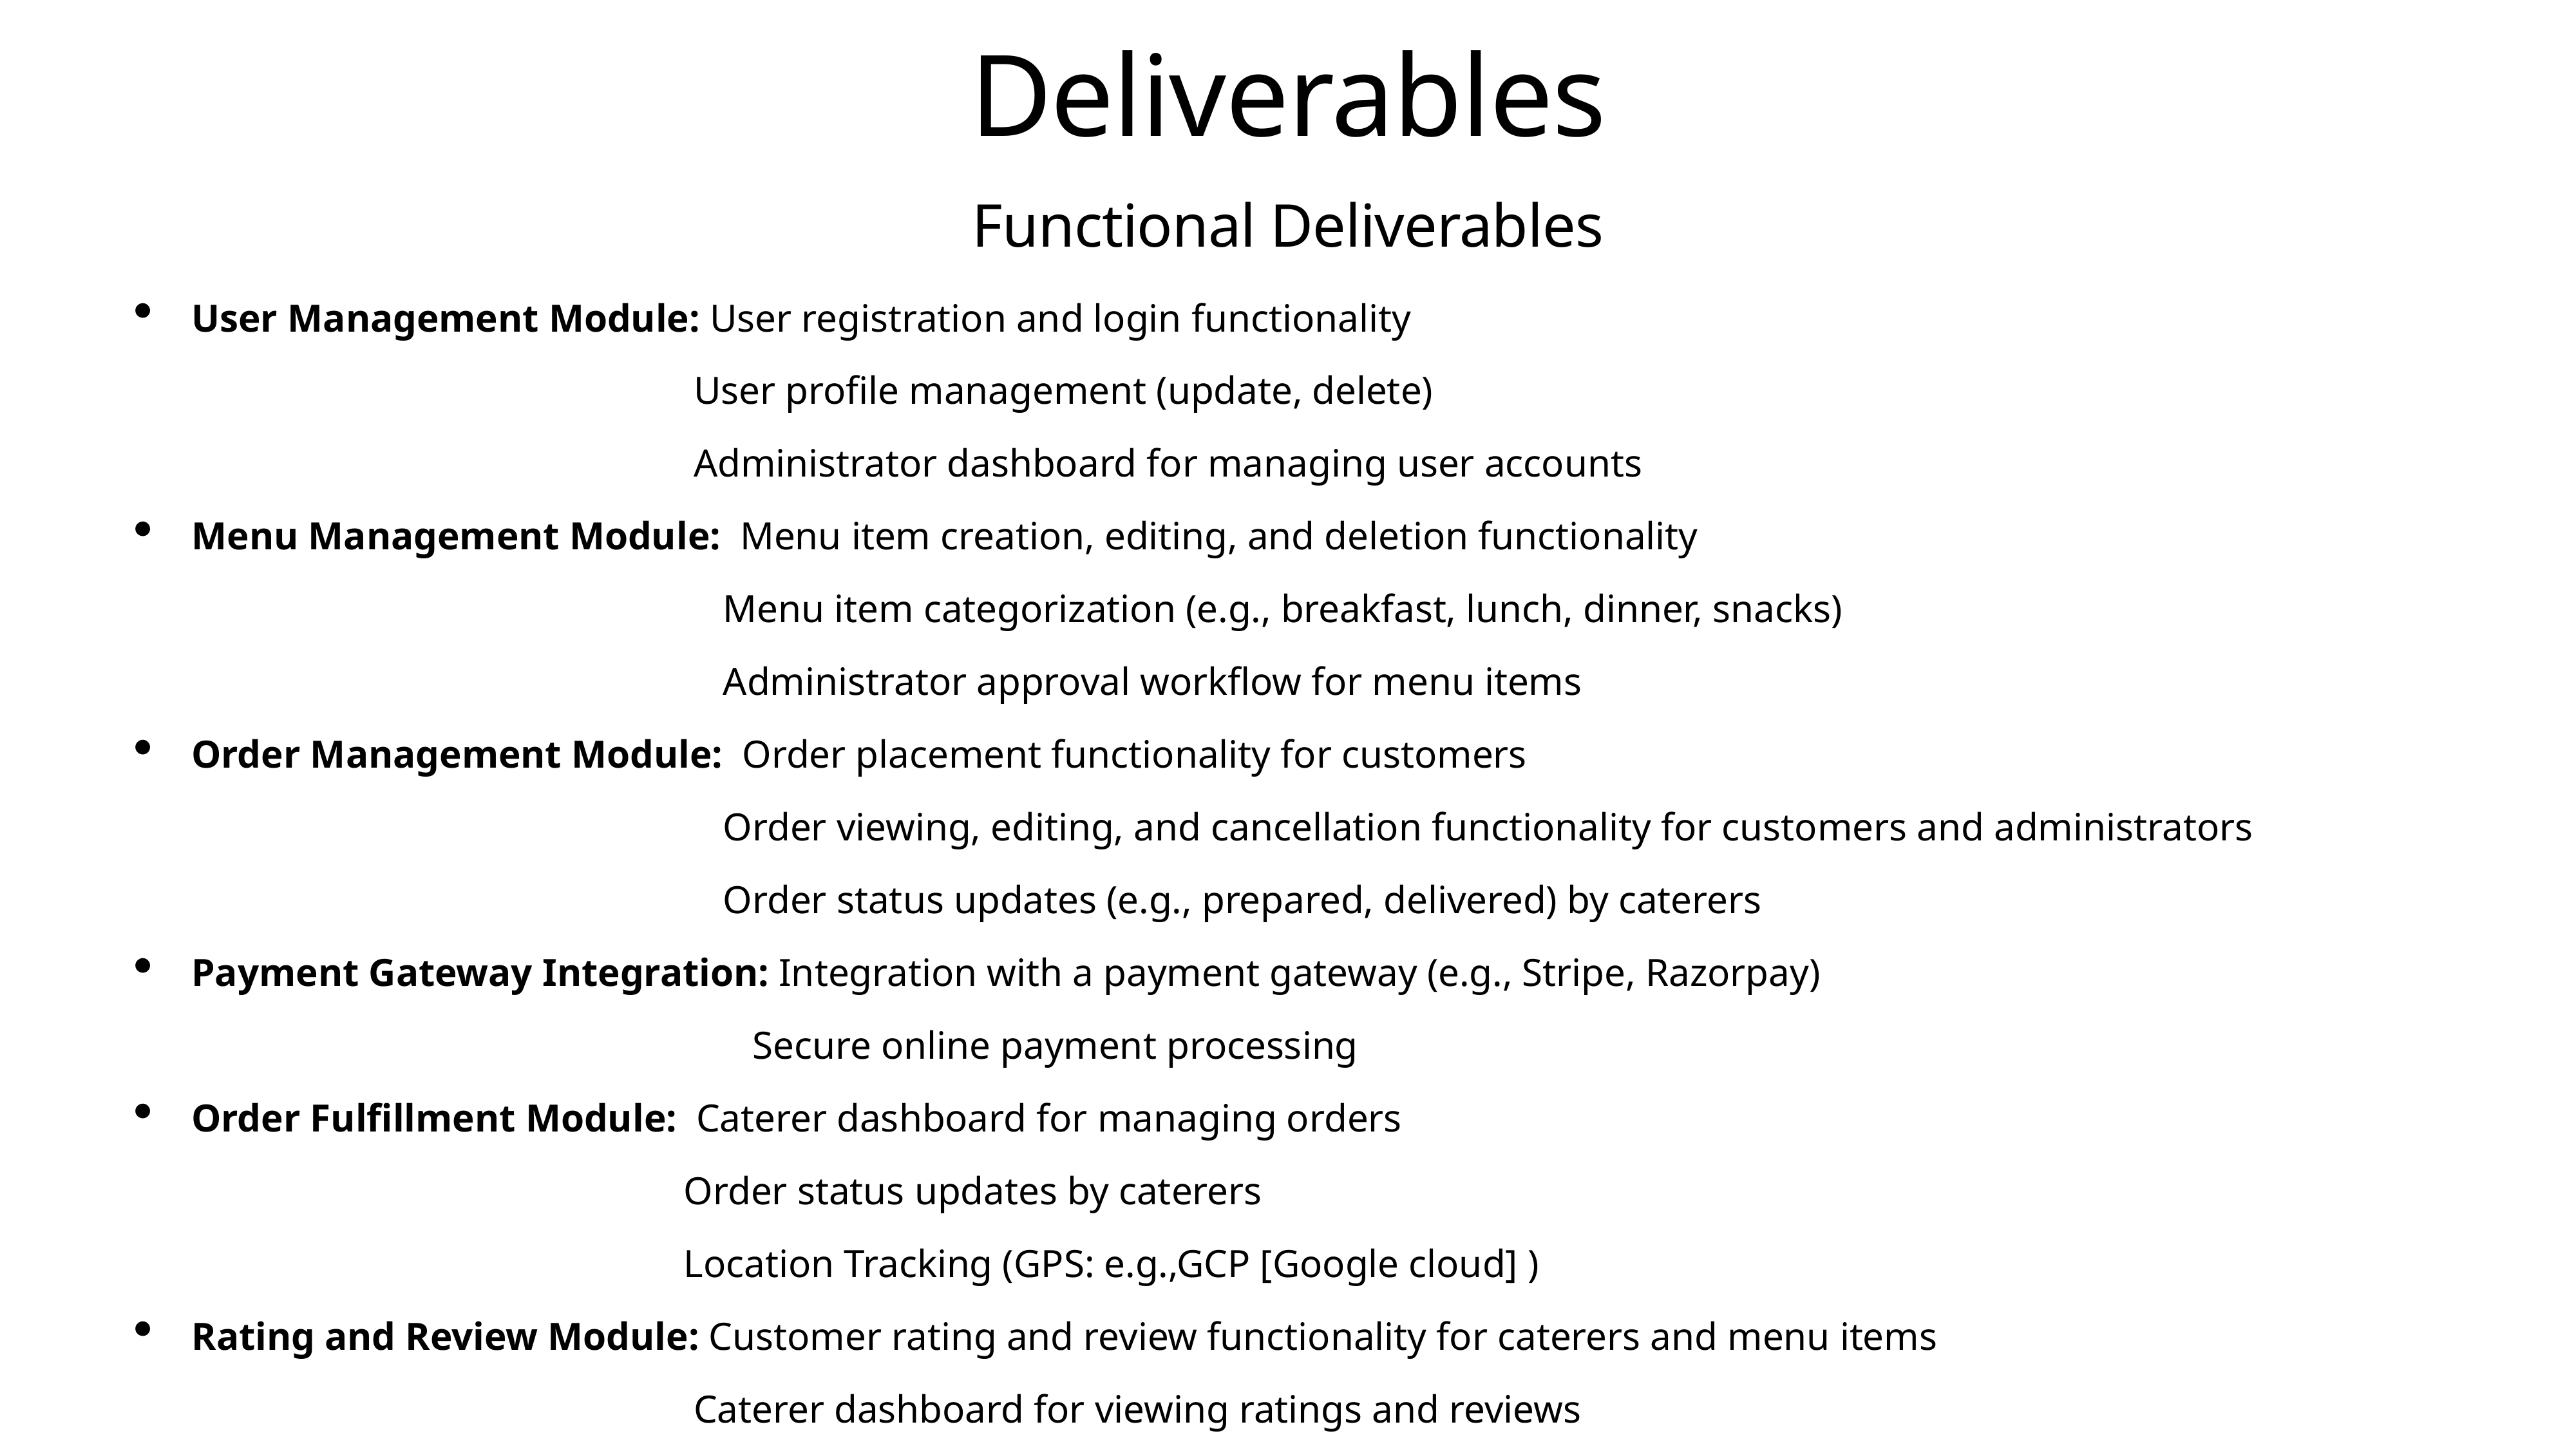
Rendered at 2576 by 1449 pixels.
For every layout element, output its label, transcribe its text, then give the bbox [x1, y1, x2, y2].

list Functional Deliverables [128, 182, 2448, 272]
title Deliverables [128, 44, 2448, 182]
list User Management Module: User registration and login functionality User profile management (update, delete) Administrator dashboard for managing user accounts Menu Management Module: Menu item creation, editing, and deletion functionality Menu item categorization (e.g., breakfast, lunch, dinner, snacks) Administrator approval workflow for menu items Order Management Module: Order placement functionality for customers Order viewing, editing, and cancellation functionality for customers and administrators Order status updates (e.g., prepared, delivered) by caterers Payment Gateway Integration: Integration with a payment gateway (e.g., Stripe, Razorpay) Secure online payment processing Order Fulfillment Module: Caterer dashboard for managing orders Order status updates by caterers Location Tracking (GPS: e.g.,GCP [Google cloud] ) Rating and Review Module: Customer rating and review functionality for caterers and menu items Caterer dashboard for viewing ratings and reviews [128, 293, 2448, 1424]
